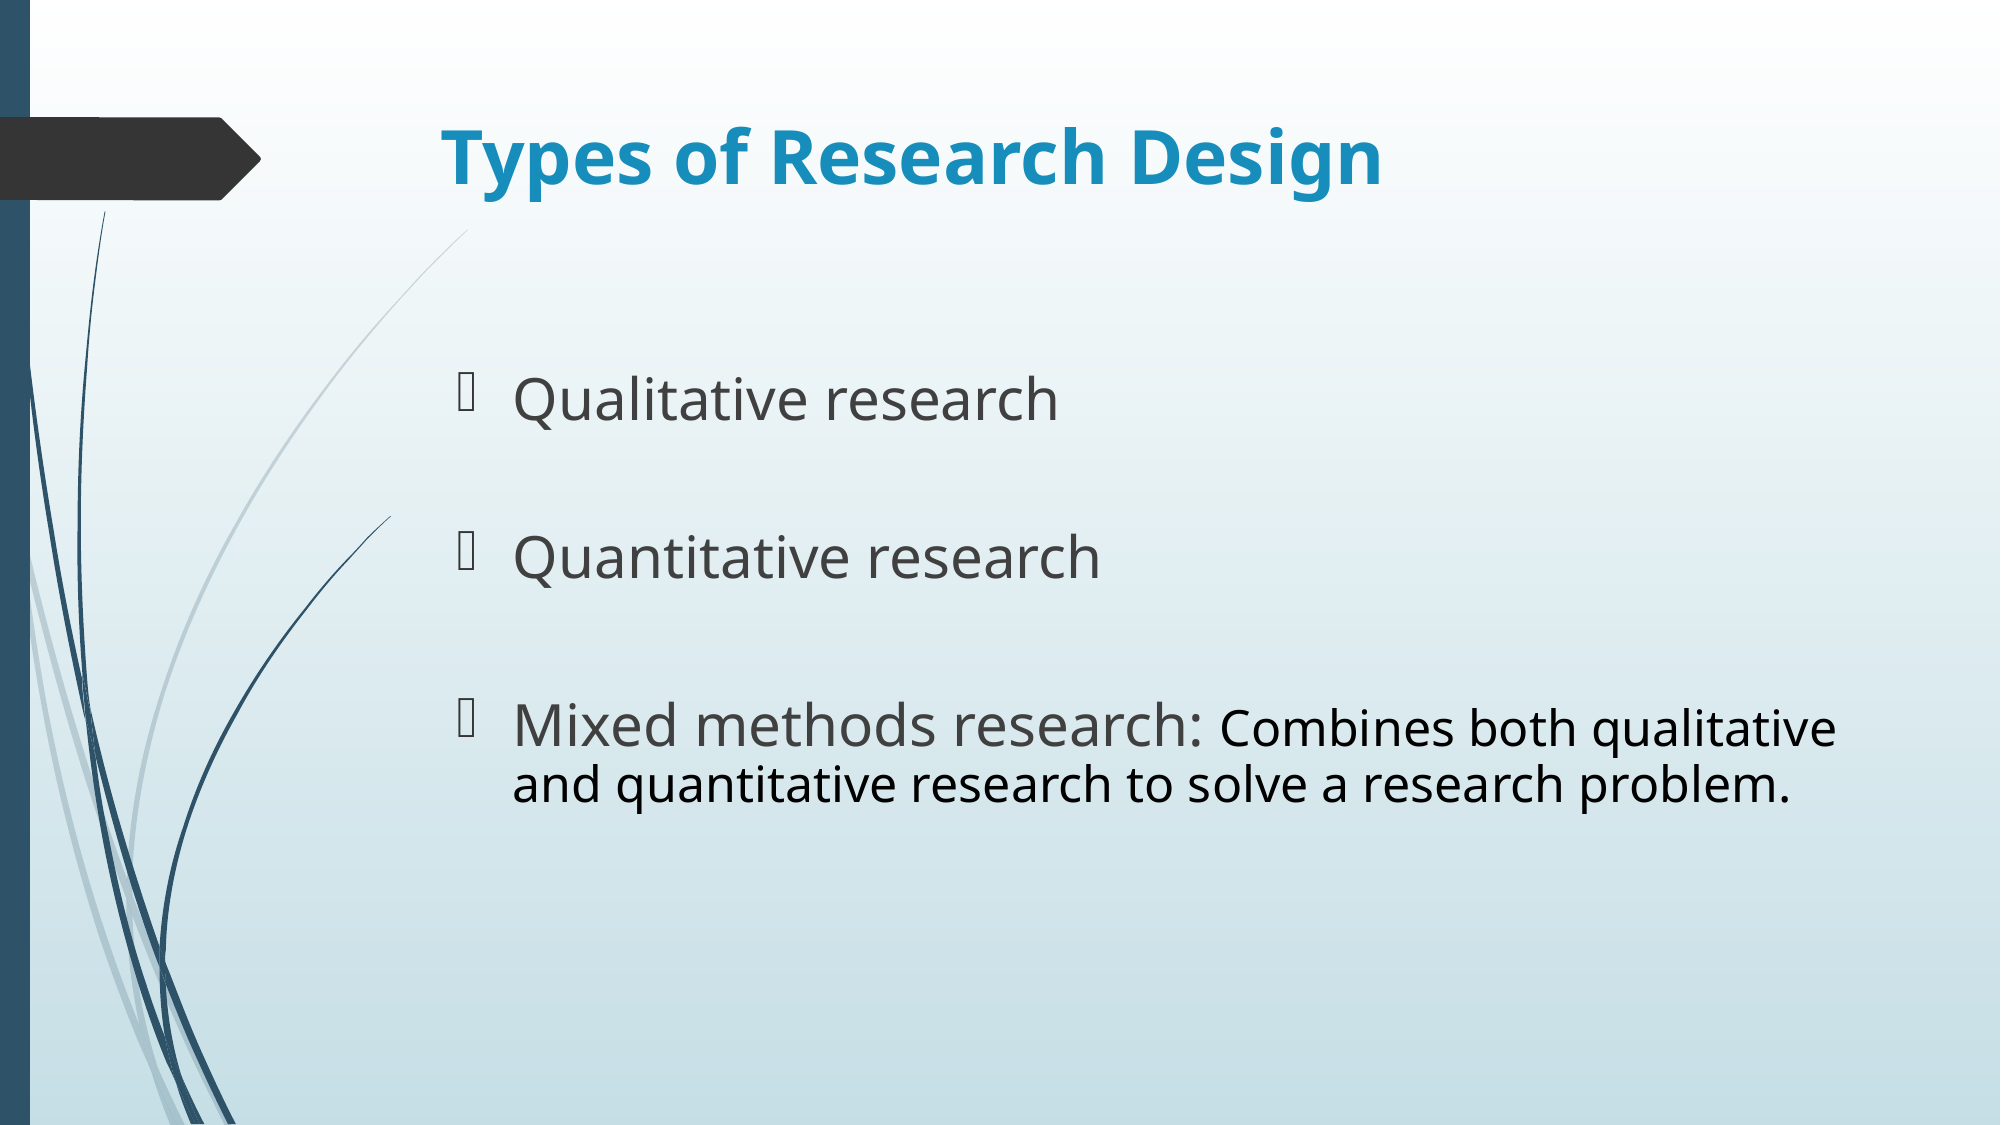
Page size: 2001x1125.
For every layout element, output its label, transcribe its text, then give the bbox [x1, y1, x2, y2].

title Types of Research Design [425, 102, 1888, 313]
list Qualitative research Quantitative research Mixed methods research: Combines both qualitative and quantitative research to solve a research problem. [441, 362, 1905, 1125]
